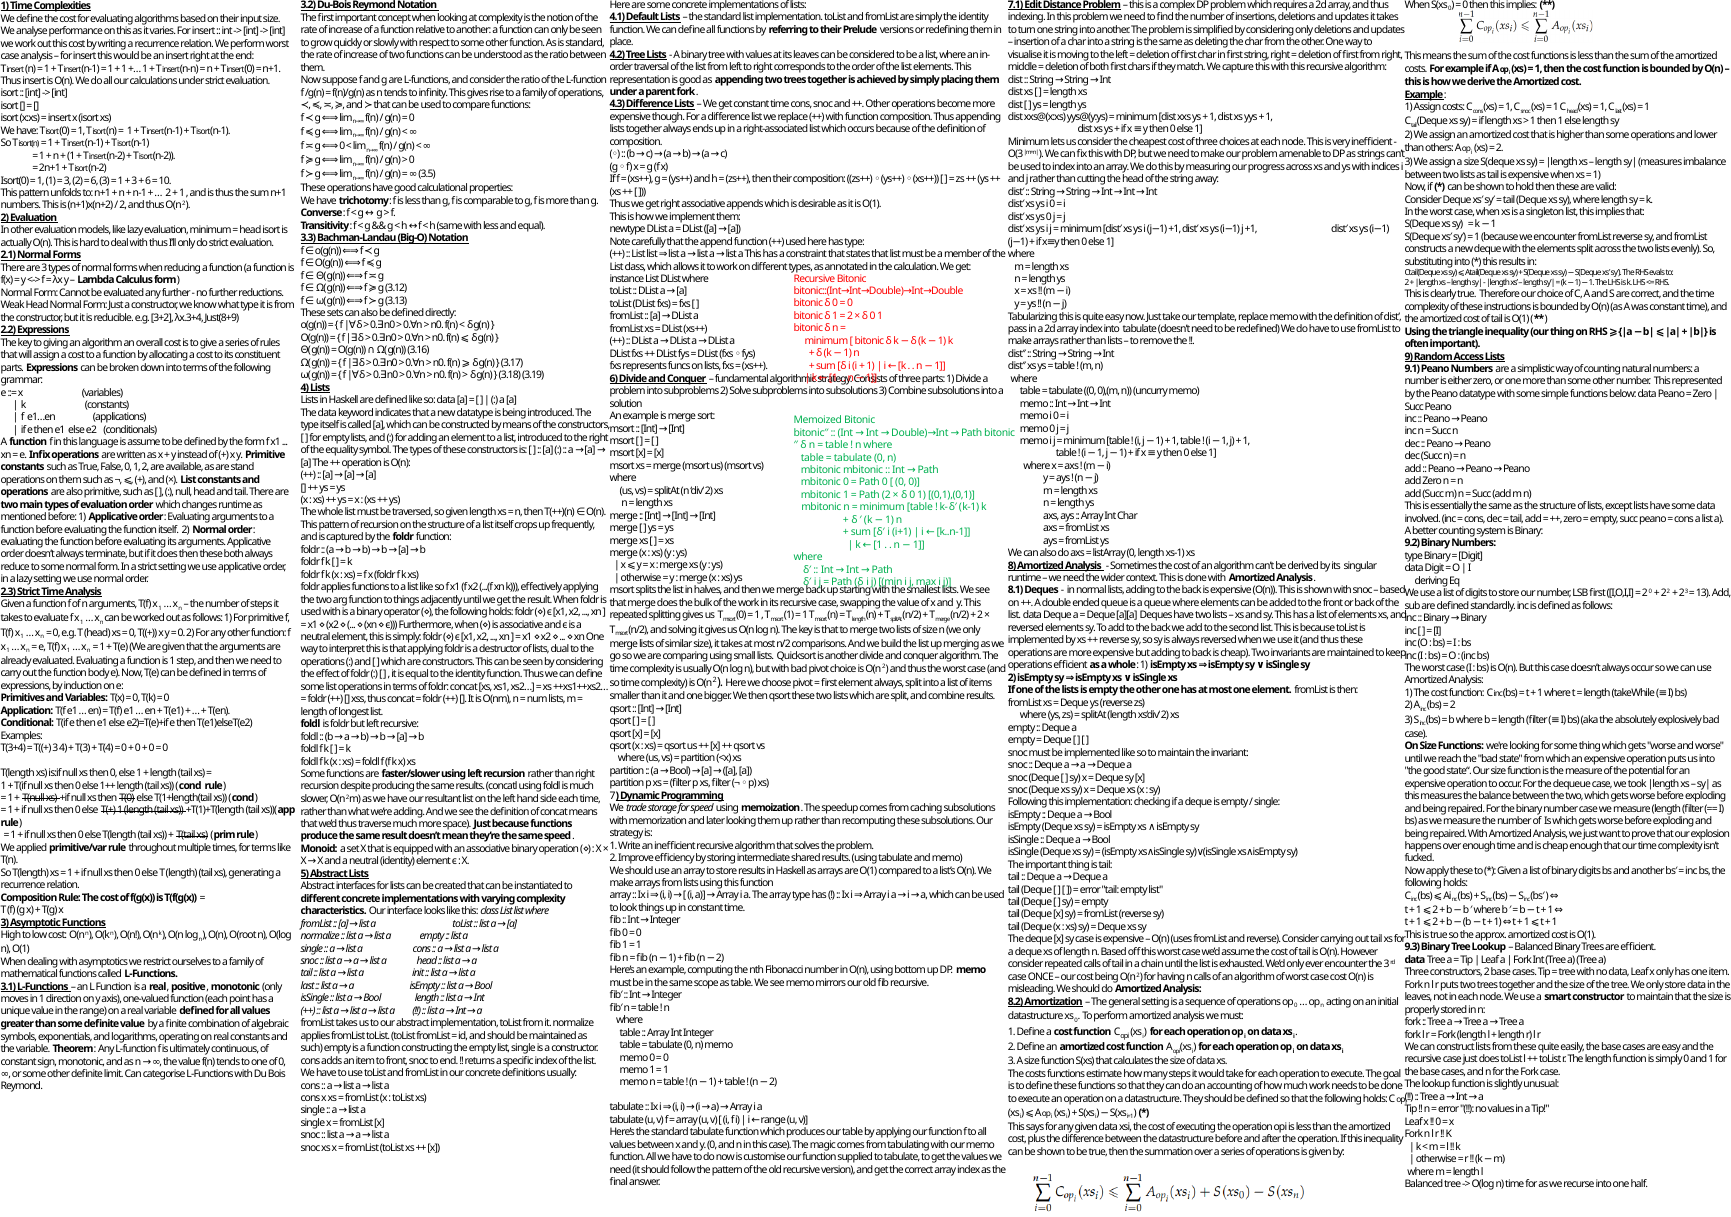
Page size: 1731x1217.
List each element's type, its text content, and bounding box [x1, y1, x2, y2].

text_box Memoized Bitonic bitonic′′ :: (Int → Int → Double)→Int → Path bitonic′′ δ n = table ! n where table = tabulate (0, n) mbitonic mbitonic :: Int → Path mbitonic 0 = Path 0 [ (0, 0)] mbitonic 1 = Path (2 × δ 0 1) [(0,1),(0,1)] mbitonic n = minimum [table ! k-δ′ (k-1) k + δ ′ (k − 1) n + sum [δ′ i (i+1) | i ← [k..n-1]] | k ← [1 . . n − 1]] where δ′ :: Int → Int → Path δ′ i j = Path (δ i j) [(min i j, max i j)] [778, 405, 1032, 595]
text_box When S(xs0) = 0 then this implies: (**) This means the sum of the cost functions is less than the sum of the amortized costs. For example if Aopi (xs) = 1, then the cost function is bounded by O(n) – this is how we derive the Amortized cost. Example: 1) Assign costs: Ccons(xs) = 1, Csnoc(xs) = 1 Chead(xs) = 1, Clast(xs) = 1 Ctail(Deque xs sy) = if length xs > 1 then 1 else length sy 2) We assign an amortized cost that is higher than some operations and lower than others: Aopi (xs) = 2. 3) We assign a size S(deque xs sy) = |length xs – length sy| (measures imbalance between two lists as tail is expensive when xs = 1) Now, if (*) can be shown to hold then these are valid: Consider Deque xs′ sy′ = tail (Deque xs sy), where length sy = k. In the worst case, when xs is a singleton list, this implies that: S(Deque xs sy) = k − 1 S(Deque xs′ sy′) = 1 (because we encounter fromList reverse sy, and fromList constructs a new deque with the elements split across the two lists evenly). So, substituting into (*) this results in: Ctail(Deque xs sy) ⩽ Atail(Deque xs sy) + S(Deque xs sy) − S(Deque xs′ sy′). The RHS evals to: 2 + |length xs – length sy| - |length xs’ – length sy’| = (k − 1) − 1. The LHS is k. LHS <= RHS. This is clearly true. Therefore our choice of C, A and S are correct, and the time complexity of these instructions is bounded by O(n) (as A was constant time), and the amortized cost of tail is O(1) (**) Using the triangle inequality (our thing on RHS ⩾ {|a − b| ⩽ |a| + |b|} is often important). 9) Random Access Lists 9.1) Peano Numbers are a simplistic way of counting natural numbers: a number is either zero, or one more than some other number. This represented by the Peano datatype with some simple functions below: data Peano = Zero | Succ Peano inc :: Peano → Peano inc n = Succ n dec :: Peano → Peano dec (Succ n) = n add :: Peano → Peano → Peano add Zero n = n add (Succ m) n = Succ (add m n) This is essentially the same as the structure of lists, except lists have some data involved. (inc = cons, dec = tail, add = ++, zero = empty, succ peano = cons a list a). A better counting system is Binary: 9.2) Binary Numbers: type Binary = [Digit] data Digit = O | I deriving Eq We use a list of digits to store our number, LSB first ([I,O,I,I] = 20 + 22 + 23 = 13). Add, sub are defined standardly. inc is defined as follows: inc :: Binary → Binary inc [ ] = [I] inc (O : bs) = I : bs inc (I : bs) = O : (inc bs) The worst case (I : bs) is O(n). But this case doesn’t always occur so we can use Amortized Analysis: 1) The cost function: Cinc(bs) = t + 1 where t = length (takeWhile (≡ I) bs) 2) Ainc(bs) = 2 3) Sinc(bs) = b where b = length (filter (≡ I) bs) (aka the absolutely explosively bad case). On Size Functions: we're looking for some thing which gets "worse and worse" until we reach the "bad state" from which an expensive operation puts us into "the good state“. Our size function is the measure of the potential for an expensive operation to occur. For the dequeue case, we took |length xs – sy| as this measures the balance between the two, which gets worse before exploding and being repaired. For the binary number case we measure (length (filter (== I) bs) as we measure the number of Is which gets worse before exploding and being repaired. With Amortized Analysis, we just want to prove that our explosion happens over enough time and is cheap enough that our time complexity isn’t fucked. Now apply these to (*): Given a list of binary digits bs and another bs′ = inc bs, the following holds: Cinc(bs) ⩽ Ainc(bs) + Sinc(bs) − Sinc(bs′ ) ⇔ t + 1 ⩽ 2 + b − b ′ where b ′ = b − t + 1 ⇔ t + 1 ⩽ 2 + b − (b − t + 1) ⇔ t + 1 ⩽ t + 1 This is true so the approx. amortized cost is O(1). 9.3) Binary Tree Lookup – Balanced Binary Trees are efficient. data Tree a = Tip | Leaf a | Fork Int (Tree a) (Tree a) Three constructors, 2 base cases. Tip = tree with no data, Leaf x only has one item. Fork n l r puts two trees together and the size of the tree. We only store data in the leaves, not in each node. We use a smart constructor to maintain that the size is properly stored in n: fork :: Tree a → Tree a → Tree a fork l r = Fork (length l + length r) l r We can construct lists from these quite easily, the base cases are easy and the recursive case just does toList l ++ toList r. The length function is simply 0 and 1 for the base cases, and n for the Fork case. The lookup function is slightly unusual: (!!) :: Tree a → Int → a Tip !! n = error "(!!): no values in a Tip!" Leaf x !! 0 = x Fork n l r !! K | k < m = l !! k | otherwise = r !! (k − m) where m = length l Balanced tree -> O(log n) time for as we recurse into one half. [1389, 0, 1731, 1197]
text_box 1) Time Complexities We define the cost for evaluating algorithms based on their input size. We analyse performance on this as it varies. For insert :: int -> [int] -> [int] we work out this cost by writing a recurrence relation. We perform worst case analysis – for insert this would be an insert right at the end: Tinsert (n) = 1 + Tinsert(n-1) = 1 + 1 +… 1 + Tinsert(n-n) = n + Tinsert(0) = n+1. Thus insert is O(n). We do all our calculations under strict evaluation. isort :: [int] -> [int] isort [] = [] isort (x:xs) = insert x (isort xs) We have: Tisort(0) = 1, Tisort(n) = 1 + Tinsert(n-1) + Tisort(n-1). So Tisort(n) = 1 + Tinsert(n-1) + Tisort(n-1) = 1 + n + (1 + Tinsert(n-2) + Tisort(n-2)). = 2n+1 + Tisort(n-2) Isort(0) = 1, (1) = 3, (2) = 6, (3) = 1 + 3 + 6 = 10. This pattern unfolds to: n+1 + n + n-1 + … 2 + 1 , and is thus the sum n+1 numbers. This is (n+1)x(n+2) / 2, and thus O(n2). 2) Evaluation In other evaluation models, like lazy evaluation, minimum = head isort is actually O(n). This is hard to deal with thus I’ll only do strict evaluation. 2.1) Normal Forms There are 3 types of normal forms when reducing a function (a function is f(x) = y <-> f = λx y – Lambda Calculus form) Normal Form: Cannot be evaluated any further - no further reductions. Weak Head Normal Form: Just a constructor, we know what type it is from the constructor, but it is reducible. e.g. [3+2], λx.3+4, Just(8+9) 2.2) Expressions The key to giving an algorithm an overall cost is to give a series of rules that will assign a cost to a function by allocating a cost to its constituent parts. Expressions can be broken down into terms of the following grammar: e ::= x (variables) | k (constants) | f e1…en (applications) | if e then e1 else e2 (conditionals) A function f in this language is assume to be defined by the form f x1 ... xn = e. Infix operations are written as x + y instead of (+) x y. Primitive constants such as True, False, 0, 1, 2, are available, as are stand operations on them such as ¬, ⩽, (+), and (×). List constants and operations are also primitive, such as [ ], (:), null, head and tail. There are two main types of evaluation order which changes runtime as mentioned before: 1) Applicative order: Evaluating arguments to a function before evaluating the function itself. 2) Normal order: evaluating the function before evaluating its arguments. Applicative order doesn’t always terminate, but if it does then these both always reduce to some normal form. In a strict setting we use applicative order, in a lazy setting we use normal order. 2.3) Strict Time Analysis Given a function f of n arguments, T(f) x1 … xn – the number of steps it takes to evaluate f x1 … xn can be worked out as follows: 1) For primitive f, T(f) x1 … xn = 0, e.g. T (head) xs = 0, T((+)) x y = 0. 2) For any other function: f x1 … xn = e, T(f) x1 … xn = 1 + T(e) (We are given that the arguments are already evaluated. Evaluating a function is 1 step, and then we need to carry out the function body e). Now, T(e) can be defined in terms of expressions, by induction on e: Primitives and Variables: T(x) = 0, T(k) = 0 Application: T(f e1 … en) = T(f) e1 … en + T(e1) + … + T(en). Conditional: T(if e then e1 else e2)=T(e)+if e then T(e1)elseT(e2) Examples: T(3+4) = T((+) 3 4) + T(3) + T(4) = 0 + 0 + 0 = 0 T(length xs) is:if null xs then 0, else 1 + length (tail xs) = 1 + T(if null xs then 0 else 1++ length (tail xs)) (cond rule) = 1 + T(null xs) +if null xs then T(0) else T(1+length(tail xs)) (cond) = 1 + if null xs then 0 else T(+) 1 (length (tail xs)) +T(1)+T(length (tail xs))(app rule) = 1 + if null xs then 0 else T(length (tail xs)) + T(tail xs) (prim rule) We applied primitive/var rule throughout multiple times, for terms like T(n). So T(length) xs = 1 + if null xs then 0 else T (length) (tail xs), generating a recurrence relation. Composition Rule: The cost of f(g(x)) is T(f(g(x)) = T (f) (g x) + T(g) x 3) Asymptotic Functions High to low cost: O(nn), O(kn), O(n!), O(nk), O(n logn), O(n), O(root n), O(log n), O(1) When dealing with asymptotics we restrict ourselves to a family of mathematical functions called L-Functions. 3.1) L-Functions – an L Function is a real, positive, monotonic (only moves in 1 direction on y axis), one-valued function (each point has a unique value in the range) on a real variable defined for all values greater than some definite value by a finite combination of algebraic symbols, exponentials, and logarithms, operating on real constants and the variable. Theorem: Any L-function f is ultimately continuous, of constant sign, monotonic, and as n → ∞, the value f(n) tends to one of 0, ∞, or some other definite limit. Can categorise L-Functions with Du Bois Reymond. [0, 0, 285, 1112]
text_box 3.2) Du-Bois Reymond Notation The first important concept when looking at complexity is the notion of the rate of increase of a function relative to another: a function can only be seen to grow quickly or slowly with respect to some other function. As is standard, the rate of increase of two functions can be understood as the ratio between them. Now suppose f and g are L-functions, and consider the ratio of the L-function f /g(n) = f(n)/g(n) as n tends to infinity. This gives rise to a family of operations, ≺, ≼, ≍, ≽, and ≻ that can be used to compare functions: f ≺ g ⇐⇒ limn→∞ f(n) / g(n) = 0 f ≼ g ⇐⇒ limn→∞ f(n) / g(n) < ∞ f ≍ g ⇐⇒ 0 < limn→∞ f(n) / g(n) < ∞ f ≽ g ⇐⇒ limn→∞ f(n) / g(n) > 0 f ≻ g ⇐⇒ limn→∞ f(n) / g(n) = ∞ (3.5) These operations have good calculational properties: We have trichotomy: f is less than g, f is comparable to g, f is more than g. Converse: f < g ↔ g > f. Transitivity: f < g && g < h ↔ f < h (same with less and equal). 3.3) Bachman-Landau (Big-O) Notation f ∈ o(g(n)) ⇐⇒ f ≺ g f ∈ O(g(n)) ⇐⇒ f ≼ g f ∈ Θ(g(n)) ⇐⇒ f ≍ g f ∈ Ω(g(n)) ⇐⇒ f ≽ g (3.12) f ∈ ω(g(n)) ⇐⇒ f ≻ g (3.13) These sets can also be defined directly: o(g(n)) = { f |∀δ > 0.∃n0 > 0.∀n > n0. f(n) < δg(n) } O(g(n)) = { f |∃δ > 0.∃n0 > 0.∀n > n0. f(n) ⩽ δg(n) } Θ(g(n)) = O(g(n)) ∩ Ω(g(n)) (3.16) Ω(g(n)) = { f |∃δ > 0.∃n0 > 0.∀n > n0. f(n) ⩾ δg(n) } (3.17) ω(g(n)) = { f |∀δ > 0.∃n0 > 0.∀n > n0. f(n) > δg(n) } (3.18) (3.19) 4) Lists Lists in Haskell are defined like so: data [a] = [ ] | (:) a [a] The data keyword indicates that a new datatype is being introduced. The type itself is called [a], which can be constructed by means of the constructors, [ ] for empty lists, and (:) for adding an element to a list, introduced to the right of the equality symbol. The types of these constructors is: [ ] :: [a] (:) :: a → [a] → [a] The ++ operation is O(n): (++) :: [a] → [a] → [a] [] ++ ys = ys (x : xs) ++ ys = x : (xs ++ ys) The whole list must be traversed, so given length xs = n, then T(++)(n) ∈ O(n). This pattern of recursion on the structure of a list itself crops up frequently, and is captured by the foldr function: foldr :: (a → b → b) → b → [a] → b foldr f k [ ] = k foldr f k (x : xs) = f x (foldr f k xs) foldr applies functions to a list like so f x1 (f x2 (...(f xn k))), effectively applying the two arg function to things adjacently until we get the result. When foldr is used with is a binary operator (⋄), the following holds: foldr (⋄) ϵ [x1, x2, ..., xn ] = x1 ⋄ (x2 ⋄ (... ⋄ (xn ⋄ ϵ))) Furthermore, when (⋄) is associative and ϵ is a neutral element, this is simply: foldr (⋄) ϵ [x1, x2, ..., xn ] = x1 ⋄ x2 ⋄ ... ⋄ xn One way to interpret this is that applying foldr is a destructor of lists, dual to the operations (:) and [ ] which are constructors. This can be seen by considering the effect of foldr (:) [ ] , it is equal to the identity function. Thus we can define some list operations in terms of foldr: concat [xs, xs1, xs2…] = xs ++xs1++xs2… = foldr (++) [] xss, thus concat = foldr (++) []. It is O(nm), n = num lists, m = length of longest list. foldl is foldr but left recursive: foldl :: (b → a → b) → b → [a] → b foldl f k [ ] = k foldl f k (x : xs) = foldl f (f k x) xs Some functions are faster/slower using left recursion rather than right recursion despite producing the same results. (concatl using foldl is much slower, O(n2m) as we have our resultant list on the left hand side each time, rather than what we’re adding. And we see the definition of concat means that we’d thus traverse much more space). Just because functions produce the same result doesn’t mean they’re the same speed. Monoid: a set X that is equipped with an associative binary operation (⋄) : X × X → X and a neutral (identity) element ϵ : X. 5) Abstract Lists Abstract interfaces for lists can be created that can be instantiated to different concrete implementations with varying complexity characteristics. Our interface looks like this: class List list where fromList :: [a] → list a toList :: list a → [a] normalize :: list a → list a empty :: list a single :: a → list a cons :: a → list a → list a snoc :: list a → a → list a head :: list a → a tail :: list a → list a init :: list a → list a last :: list a → a isEmpty :: list a → Bool isSingle :: list a → Bool length :: list a → Int (++) :: list a → list a → list a (!!) :: list a → Int → a fromList takes us to our abstract implementation, toList from it. normalize applies fromList toList. (toList fromList = id, and should be maintained as such) empty is a function constructing the empty list, single is a constructor. cons adds an item to front, snoc to end. !! returns a specific index of the list. We have to use toList and fromList in our concrete definitions usually: cons :: a → list a → list a cons x xs = fromList (x : toList xs) single :: a → list a single x = fromList [x] snoc :: list a → a → list a snoc xs x = fromList (toList xs ++ [x]) [285, 0, 594, 1161]
text_box Here are some concrete implementations of lists: 4.1) Default Lists – the standard list implementation. toList and fromList are simply the identity function. We can define all functions by referring to their Prelude versions or redefining them in place. 4.2) Tree Lists - A binary tree with values at its leaves can be considered to be a list, where an in-order traversal of the list from left to right corresponds to the order of the list elements. This representation is good as appending two trees together is achieved by simply placing them under a parent fork. 4.3) Difference Lists – We get constant time cons, snoc and ++. Other operations become more expensive though. For a difference list we replace (++) with function composition. Thus appending lists together always ends up in a right-associated list which occurs because of the definition of composition. (◦) :: (b → c) → (a → b) → (a → c) (g ◦ f) x = g (f x) If f = (xs++), g = (ys++) and h = (zs++), then their composition: ((zs++) ◦ (ys++) ◦ (xs++)) [ ] = zs ++ (ys ++ (xs ++ [ ])) Thus we get right associative appends which is desirable as it is O(1). This is how we implement them: newtype DList a = DList ([a] → [a]) Note carefully that the append function (++) used here has type: (++) :: List list ⇒ list a → list a → list a This has a constraint that states that list must be a member of the List class, which allows it to work on different types, as annotated in the calculation. We get: instance List DList where toList :: DList a → [a] toList (DList fxs) = fxs [ ] fromList :: [a] → DList a fromList xs = DList (xs++) (++) :: DList a → DList a → DList a DList fxs ++ DList fys = DList (fxs ◦ fys) fxs represents funcs on lists, fxs = (xs++). 6) Divide and Conquer – fundamental algorithmic strategy. Consists of three parts: 1) Divide a problem into subproblems 2) Solve subproblems into subsolutions 3) Combine subsolutions into a solution An example is merge sort: msort :: [Int] → [Int] msort [ ] = [ ] msort [x] = [x] msort xs = merge (msort us) (msort vs) where (us, vs) = splitAt (n ‘div‘ 2) xs n = length xs merge :: [Int] → [Int] → [Int] merge [ ] ys = ys merge xs [ ] = xs merge (x : xs) (y : ys) | x ⩽ y = x : merge xs (y : ys) | otherwise = y : merge (x : xs) ys msort splits the list in halves, and then we merge back up starting with the smallest lists. We see that merge does the bulk of the work in its recursive case, swapping the value of x and y. This repeated splitting gives us Tmsort(0) = 1 , Tmsort(1) = 1 Tmsort(n) = Tlength(n) + TsplitAt(n/2) + Tmerge(n/2) + 2 × Tmsort(n/2), and solving it gives us O(n log n). The key is that to merge two lists of size n (we only merge lists of similar size), it takes at most n/2 comparisons. And we build the list up merging as we go so we are comparing using small lists. Quicksort is another divide and conquer algorithm. The time complexity is usually O(n log n), but with bad pivot choice is O(n2) and thus the worst case (and so time complexity) is O(n2). Here we choose pivot = first element always, split into a list of items smaller than it and one bigger. We then qsort these two lists which are split, and combine results. qsort :: [Int] → [Int] qsort [ ] = [ ] qsort [x] = [x] qsort (x : xs) = qsort us ++ [x] ++ qsort vs where (us, vs) = partition (<x) xs partition :: (a → Bool) → [a] → ([a], [a]) partition p xs = (filter p xs, filter (¬ ◦ p) xs) 7) Dynamic Programming We trade storage for speed using memoization. The speedup comes from caching subsolutions with memorization and later looking them up rather than recomputing these subsolutions. Our strategy is: 1. Write an inefficient recursive algorithm that solves the problem. 2. Improve efficiency by storing intermediate shared results. (using tabulate and memo) We should use an array to store results in Haskell as arrays are O(1) compared to a list’s O(n). We make arrays from lists using this function array :: Ix i ⇒ (i, i) → [ (i, a)] → Array i a. The array type has (!) :: Ix i ⇒ Array i a → i → a, which can be used to look things up in constant time. fib :: Int → Integer fib 0 = 0 fib 1 = 1 fib n = fib (n − 1) + fib (n − 2) Here’s an example, computing the nth Fibonacci number in O(n), using bottom up DP. memo must be in the same scope as table. We see memo mirrors our old fib recursive. fib′ :: Int → Integer fib′ n = table ! n where table :: Array Int Integer table = tabulate (0, n) memo memo 0 = 0 memo 1 = 1 memo n = table ! (n − 1) + table ! (n − 2) tabulate :: Ix i ⇒ (i, i) → (i → a) → Array i a tabulate (u, v) f = array (u, v) [ (i, f i) | i ← range (u, v)] Here’s the standard tabulate function which produces our table by applying our function f to all values between x and y. (0, and n in this case). The magic comes from tabulating with our memo function. All we have to do now is customise our function supplied to tabulate, to get the values we need (it should follow the pattern of the old recursive version), and get the correct array index as the final answer. [594, 0, 1022, 1195]
picture [1031, 1173, 1307, 1213]
text_box Recursive Bitonic bitonic::(Int→Int→Double)→Int→Double bitonic δ 0 = 0 bitonic δ 1 = 2 × δ 0 1 bitonic δ n = minimum [ bitonic δ k − δ (k − 1) k + δ (k − 1) n + sum [δ i (i + 1) | i ← [k . . n − 1]] | k ← [1 . . n − 1]] [778, 264, 1002, 392]
picture [1458, 10, 1593, 43]
text_box 7.1) Edit Distance Problem – this is a complex DP problem which requires a 2d array, and thus indexing. In this problem we need to find the number of insertions, deletions and updates it takes to turn one string into another. The problem is simplified by considering only deletions and updates – insertion of a char into a string is the same as deleting the char from the other. One way to visualise it is moving to the left = deletion of first char in first string, right = deletion of first from right, middle = deletion of both first chars if they match. We capture this with this recursive algorithm: dist :: String → String → Int dist xs [ ] = length xs dist [ ] ys = length ys dist xxs@(x:xs) yys@(y:ys) = minimum [dist xxs ys + 1, dist xs yys + 1, dist xs ys + if x ≡ y then 0 else 1] Minimum lets us consider the cheapest cost of three choices at each node. This is very inefficient - O(3|m+n|). We can fix this with DP, but we need to make our problem amenable to DP as strings can’t be used to index into an array. We do this by measuring our progress across xs and ys with indices i and j rather than cutting the head of the string away: dist′ :: String → String → Int → Int → Int dist′ xs ys i 0 = i dist′ xs ys 0 j = j dist′ xs ys i j = minimum [dist′ xs ys i (j−1) +1, dist′ xs ys (i−1) j +1, dist′ xs ys (i−1) (j−1) + if x≡y then 0 else 1] where m = length xs n = length ys x = xs !! (m − i) y = ys !! (n − j) Tabularizing this is quite easy now. Just take our template, replace memo with the definition of dist’, pass in a 2d array index into tabulate (doesn’t need to be redefined) We do have to use fromList to make arrays rather than lists – to remove the !!. dist′′ :: String → String → Int dist′′ xs ys = table ! (m, n) where table = tabulate ((0, 0),(m, n)) (uncurry memo) memo :: Int → Int → Int memo i 0 = i memo 0 j = j memo i j = minimum [table ! (i, j − 1) + 1, table ! (i − 1, j) + 1, table ! (i − 1, j − 1) + if x ≡ y then 0 else 1] where x = axs ! (m − i) y = ays ! (n − j) m = length xs n = length ys axs, ays :: Array Int Char axs = fromList xs ays = fromList ys We can also do axs = listArray (0, length xs-1) xs 8) Amortized Analysis - Sometimes the cost of an algorithm can’t be derived by its singular runtime – we need the wider context. This is done with Amortized Analysis. 8.1) Deques - in normal lists, adding to the back is expensive (O(n)). This is shown with snoc – based on ++. A double ended queue is a queue where elements can be added to the front or back of the list. data Deque a = Deque [a][a] Deques have two lists – xs and sy. This has a list of elements xs, and reversed elements sy. To add to the back we add to the second list. This is because toList is implemented by xs ++ reverse sy, so sy is always reversed when we use it (and thus these operations are more expensive but adding to back is cheap). Two invariants are maintained to keep operations efficient as a whole: 1) isEmpty xs ⇒ isEmpty sy ∨ isSingle sy 2) isEmpty sy ⇒ isEmpty xs ∨ isSingle xs If one of the lists is empty the other one has at most one element. fromList is then: fromList xs = Deque ys (reverse zs) where (ys, zs) = splitAt (length xs‘div‘ 2) xs empty :: Deque a empty = Deque [ ] [ ] snoc must be implemented like so to maintain the invariant: snoc :: Deque a → a → Deque a snoc (Deque [ ] sy) x = Deque sy [x] snoc (Deque xs sy) x = Deque xs (x : sy) Following this implementation: checking if a deque is empty / single: isEmpty :: Deque a → Bool isEmpty (Deque xs sy) = isEmpty xs ∧ isEmpty sy isSingle :: Deque a → Bool isSingle (Deque xs sy) = (isEmpty xs∧isSingle sy)∨(isSingle xs∧isEmpty sy) The important thing is tail: tail :: Deque a → Deque a tail (Deque [ ] [ ]) = error "tail: empty list" tail (Deque [ ] sy) = empty tail (Deque [x] sy) = fromList (reverse sy) tail (Deque (x : xs) sy) = Deque xs sy The deque [x] sy case is expensive – O(n) (uses fromList and reverse). Consider carrying out tail xs for a deque xs of length n. Based off this worst case we’d assume the cost of tail is O(n). However consider repeated calls of tail in a chain until the list is exhausted. We’d only ever encounter the 3rd case ONCE – our cost being O(n2) for having n calls of an algorithm of worst case cost O(n) is misleading. We should do Amortized Analysis: 8.2) Amortization – The general setting is a sequence of operations op0 … opn acting on an initial datastructure xs0. To perform amortized analysis we must: 1. Define a cost function Copi (xsi) for each operation opi on data xsi. 2. Define an amortized cost function Aopi(xsi) for each operation opi on data xsi 3. A size function S(xs) that calculates the size of data xs. The costs functions estimate how many steps it would take for each operation to execute. The goal is to define these functions so that they can do an accounting of how much work needs to be done to execute an operation on a datastructure. They should be defined so that the following holds: Copi (xsi) ⩽ Aopi (xsi) + S(xsi) − S(xsi+1) (*) This says for any given data xsi, the cost of executing the operation opi is less than the amortized cost, plus the difference between the datastructure before and after the operation. If this inequality can be shown to be true, then the summation over a series of operations is given by: [993, 0, 1389, 1165]
